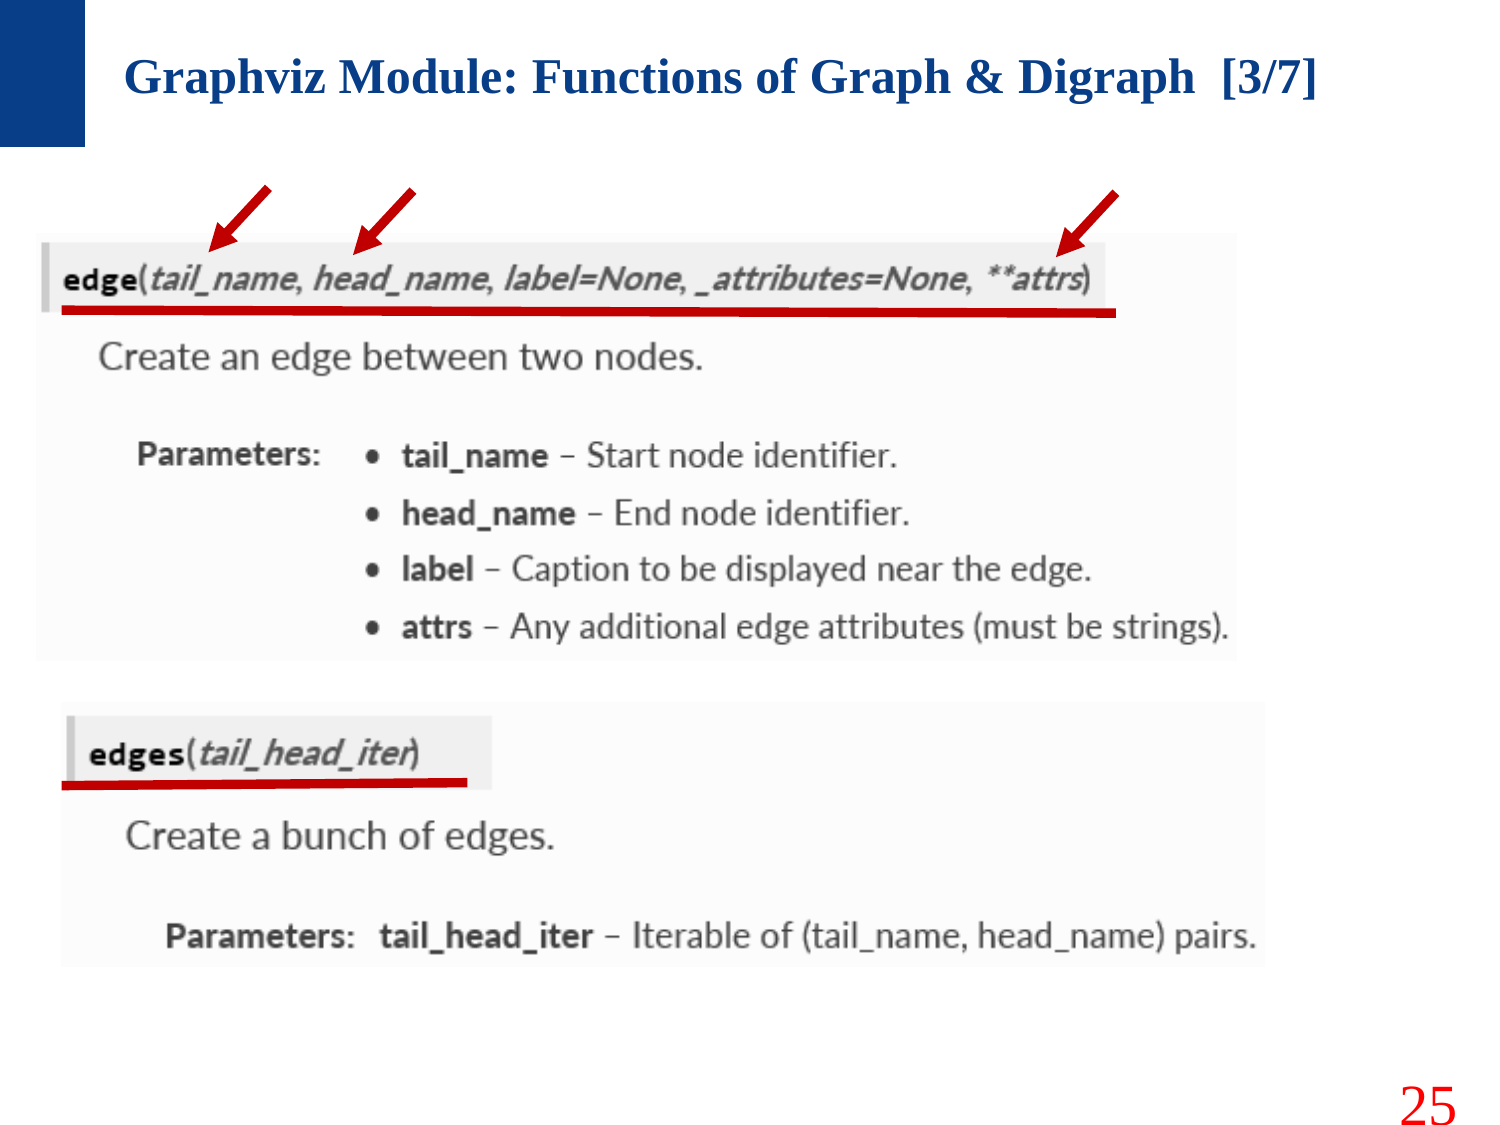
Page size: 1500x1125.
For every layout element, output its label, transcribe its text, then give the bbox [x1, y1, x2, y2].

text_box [352, 190, 413, 256]
picture [36, 233, 1237, 661]
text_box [1055, 192, 1116, 258]
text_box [61, 782, 468, 786]
title Graphviz Module: Functions of Graph & Digraph [3/7] [108, 15, 1379, 140]
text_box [61, 310, 1116, 314]
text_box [208, 187, 269, 253]
picture [0, 0, 85, 147]
picture [61, 702, 1265, 967]
